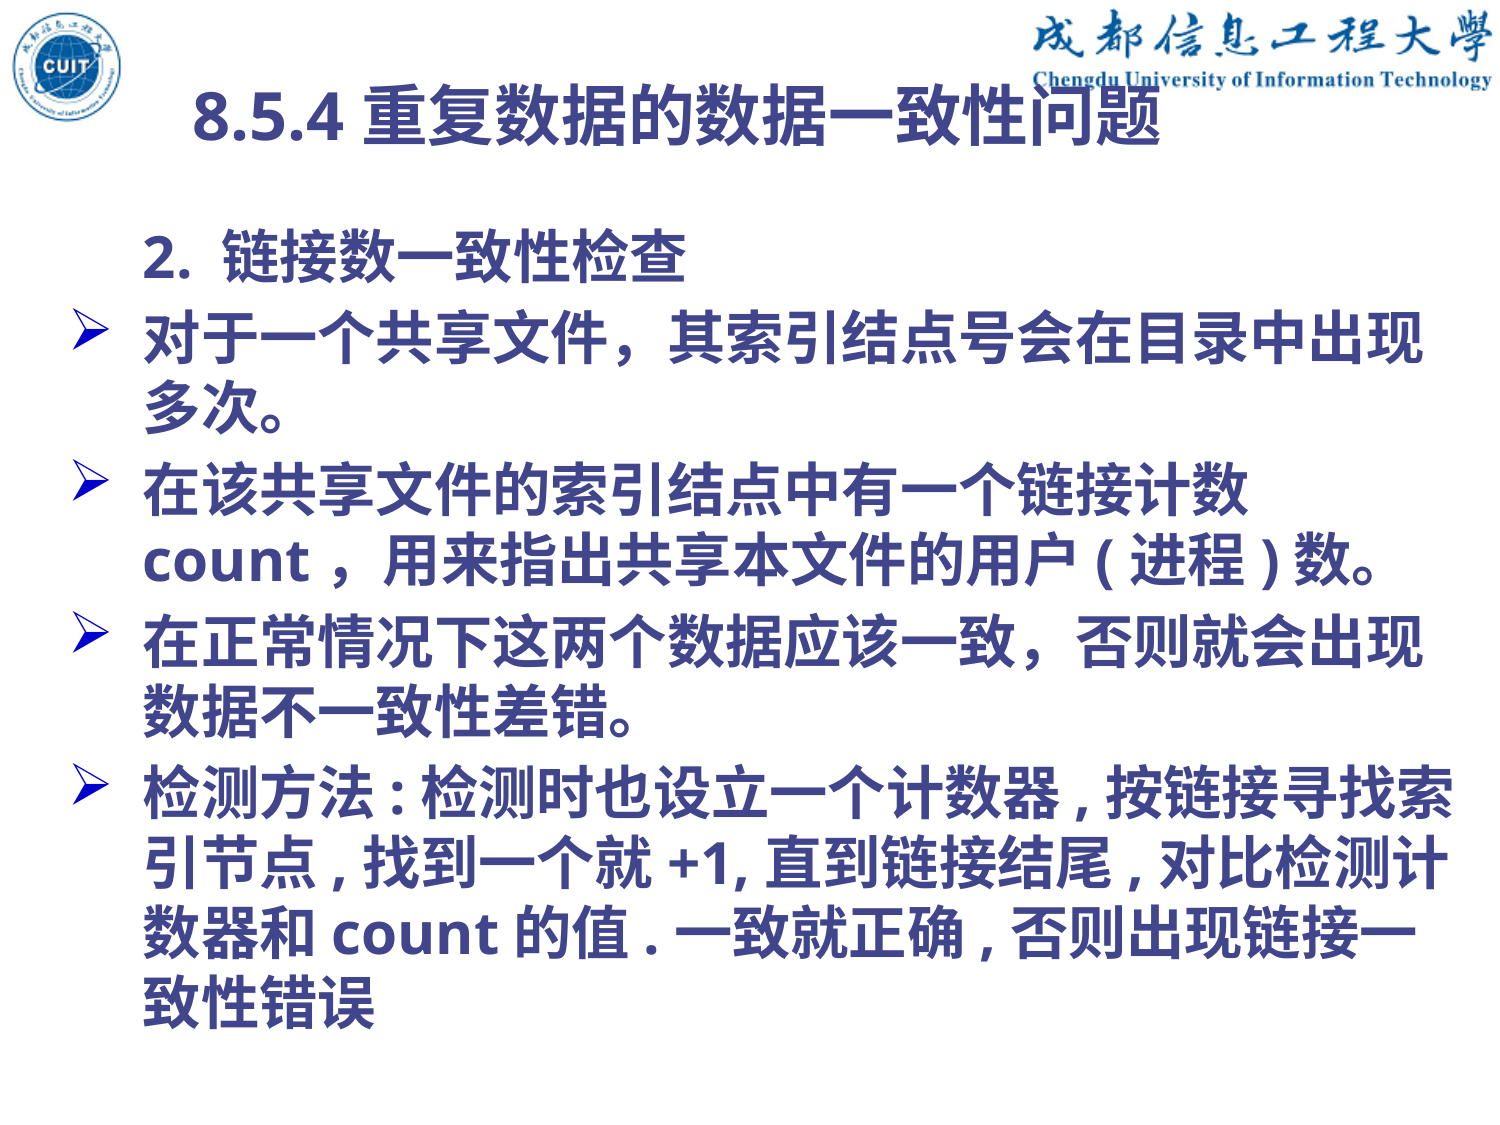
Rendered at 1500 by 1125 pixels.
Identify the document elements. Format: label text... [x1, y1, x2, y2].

text_box 8.5.4重复数据的数据一致性问题 [64, 66, 1290, 161]
text_box 2. 链接数一致性检查 对于一个共享文件，其索引结点号会在目录中出现多次。 在该共享文件的索引结点中有一个链接计数count，用来指出共享本文件的用户(进程)数。 在正常情况下这两个数据应该一致，否则就会出现数据不一致性差错。 检测方法:检测时也设立一个计数器,按链接寻找索引节点,找到一个就+1,直到链接结尾,对比检测计数器和count的值.一致就正确,否则出现链接一致性错误 [53, 212, 1471, 1083]
picture [0, 0, 127, 138]
picture [1029, 0, 1500, 102]
